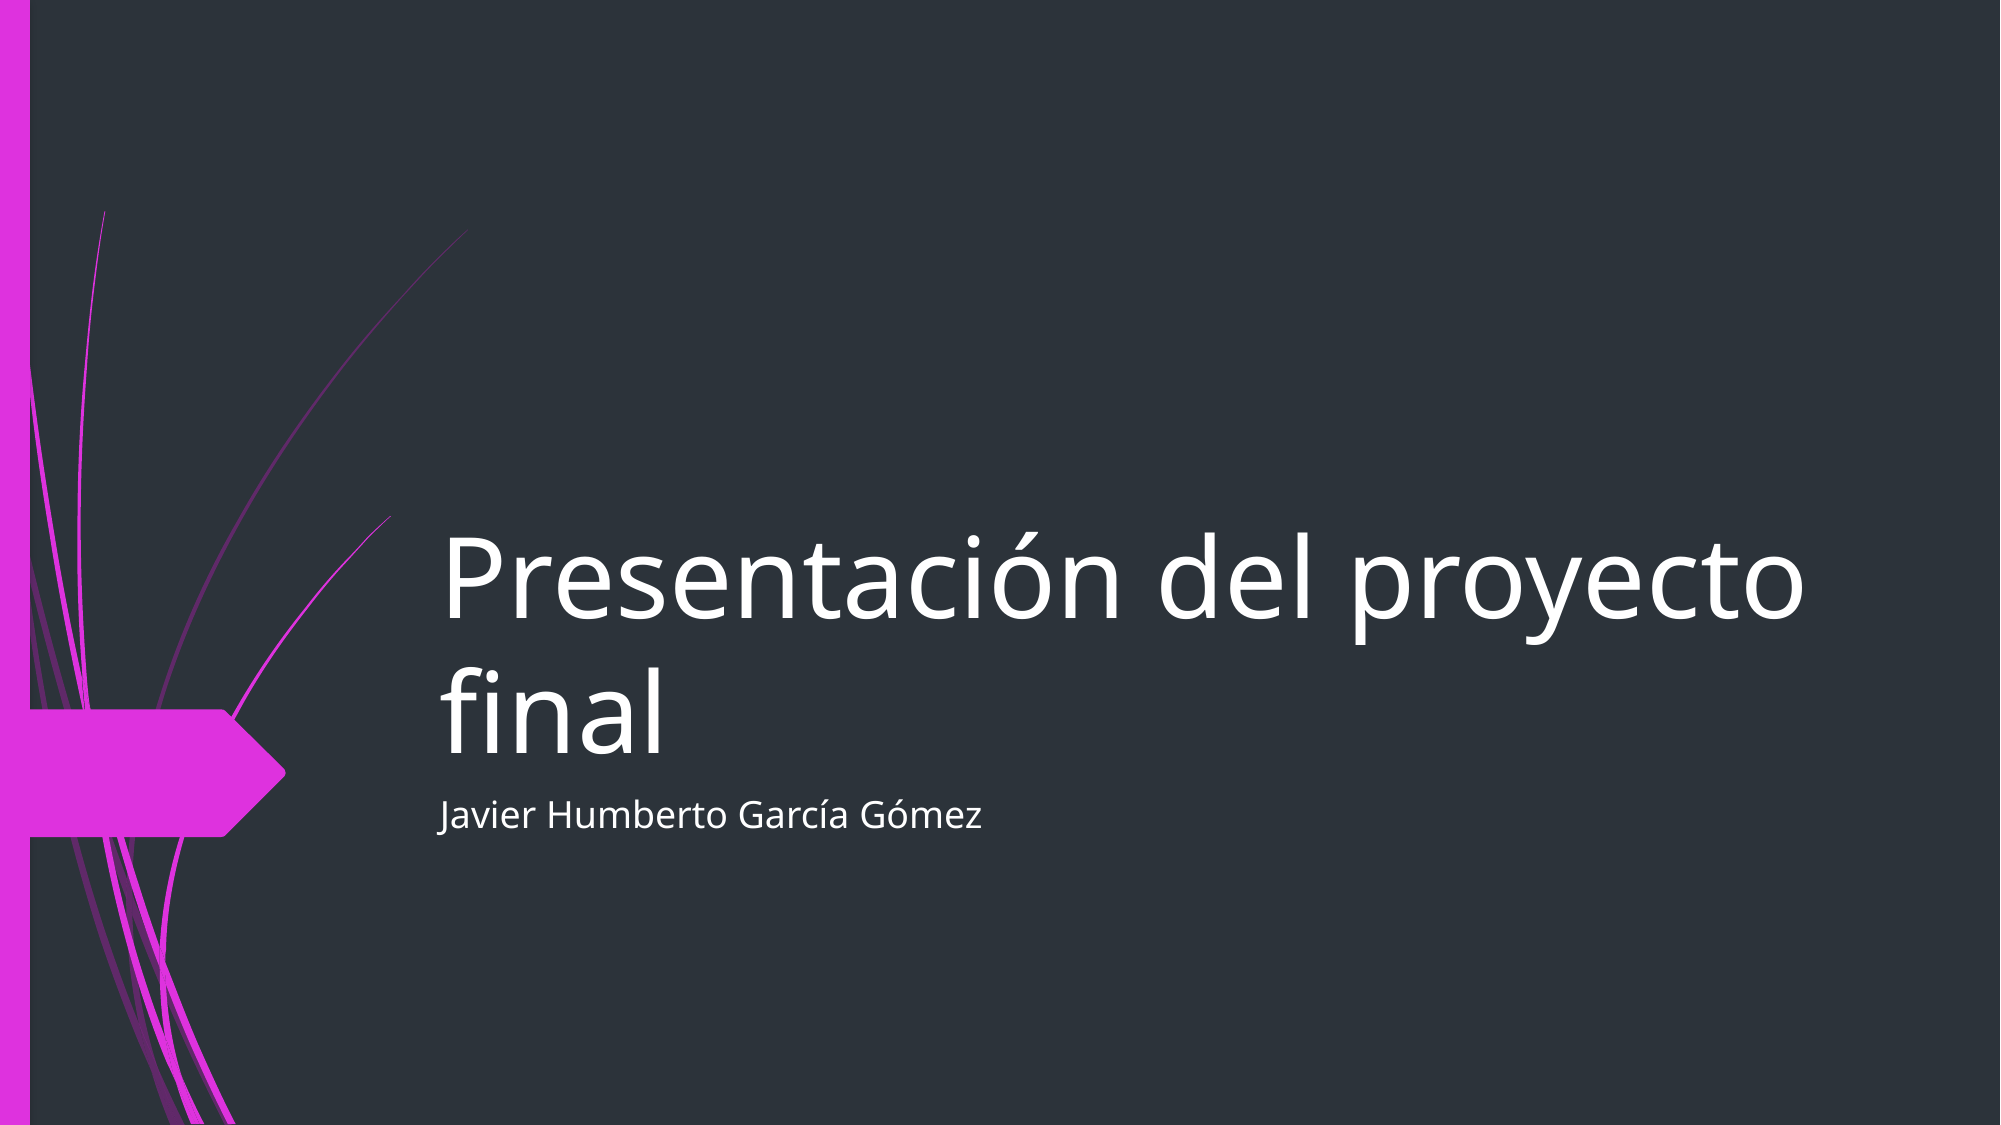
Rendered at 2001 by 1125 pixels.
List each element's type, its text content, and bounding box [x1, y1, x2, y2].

subtitle Javier Humberto García Gómez [424, 783, 1888, 969]
title Presentación del proyecto final [424, 412, 1888, 783]
